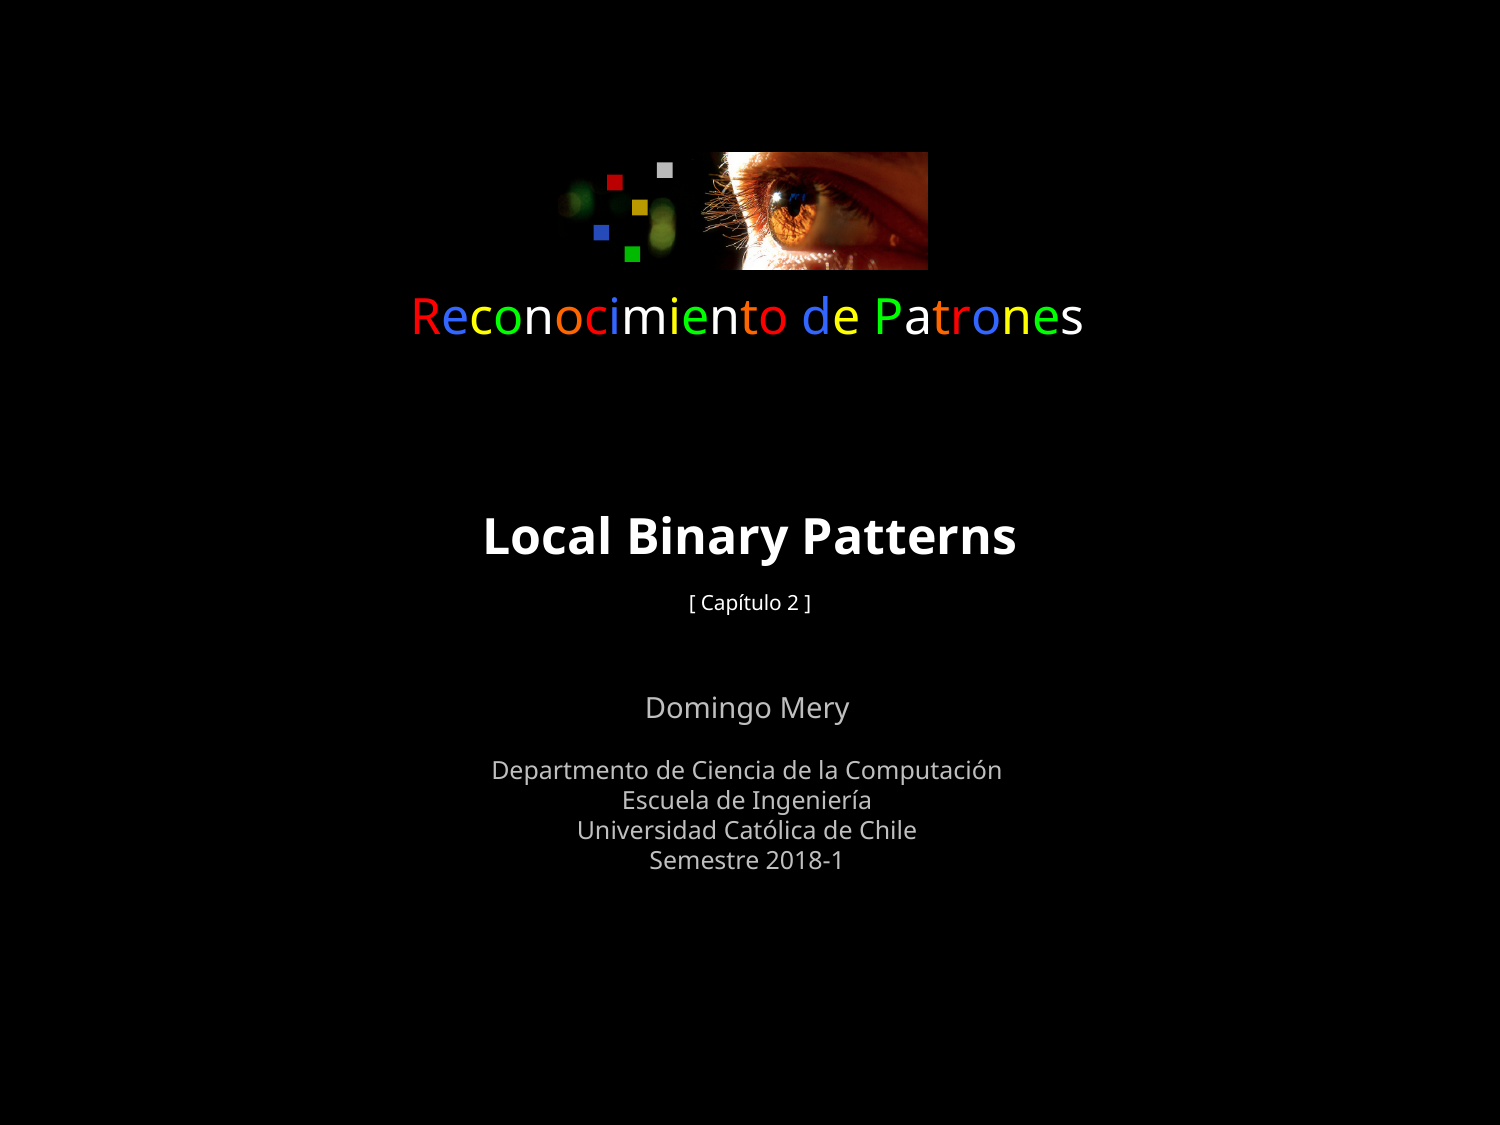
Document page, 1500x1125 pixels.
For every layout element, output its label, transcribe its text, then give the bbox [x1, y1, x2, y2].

picture [557, 152, 928, 270]
text_box Reconocimiento de Patrones Domingo Mery Departmento de Ciencia de la Computación Escuela de Ingeniería Universidad Católica de Chile Semestre 2018-1 [395, 622, 1099, 882]
text_box Reconocimiento de Patrones Domingo Mery Departmento de Ciencia de la Computación Escuela de Ingeniería Universidad Católica de Chile Semestre 2018-1 [395, 277, 1099, 497]
text_box Local Binary Patterns [ Capítulo 2 ] [0, 497, 1500, 622]
